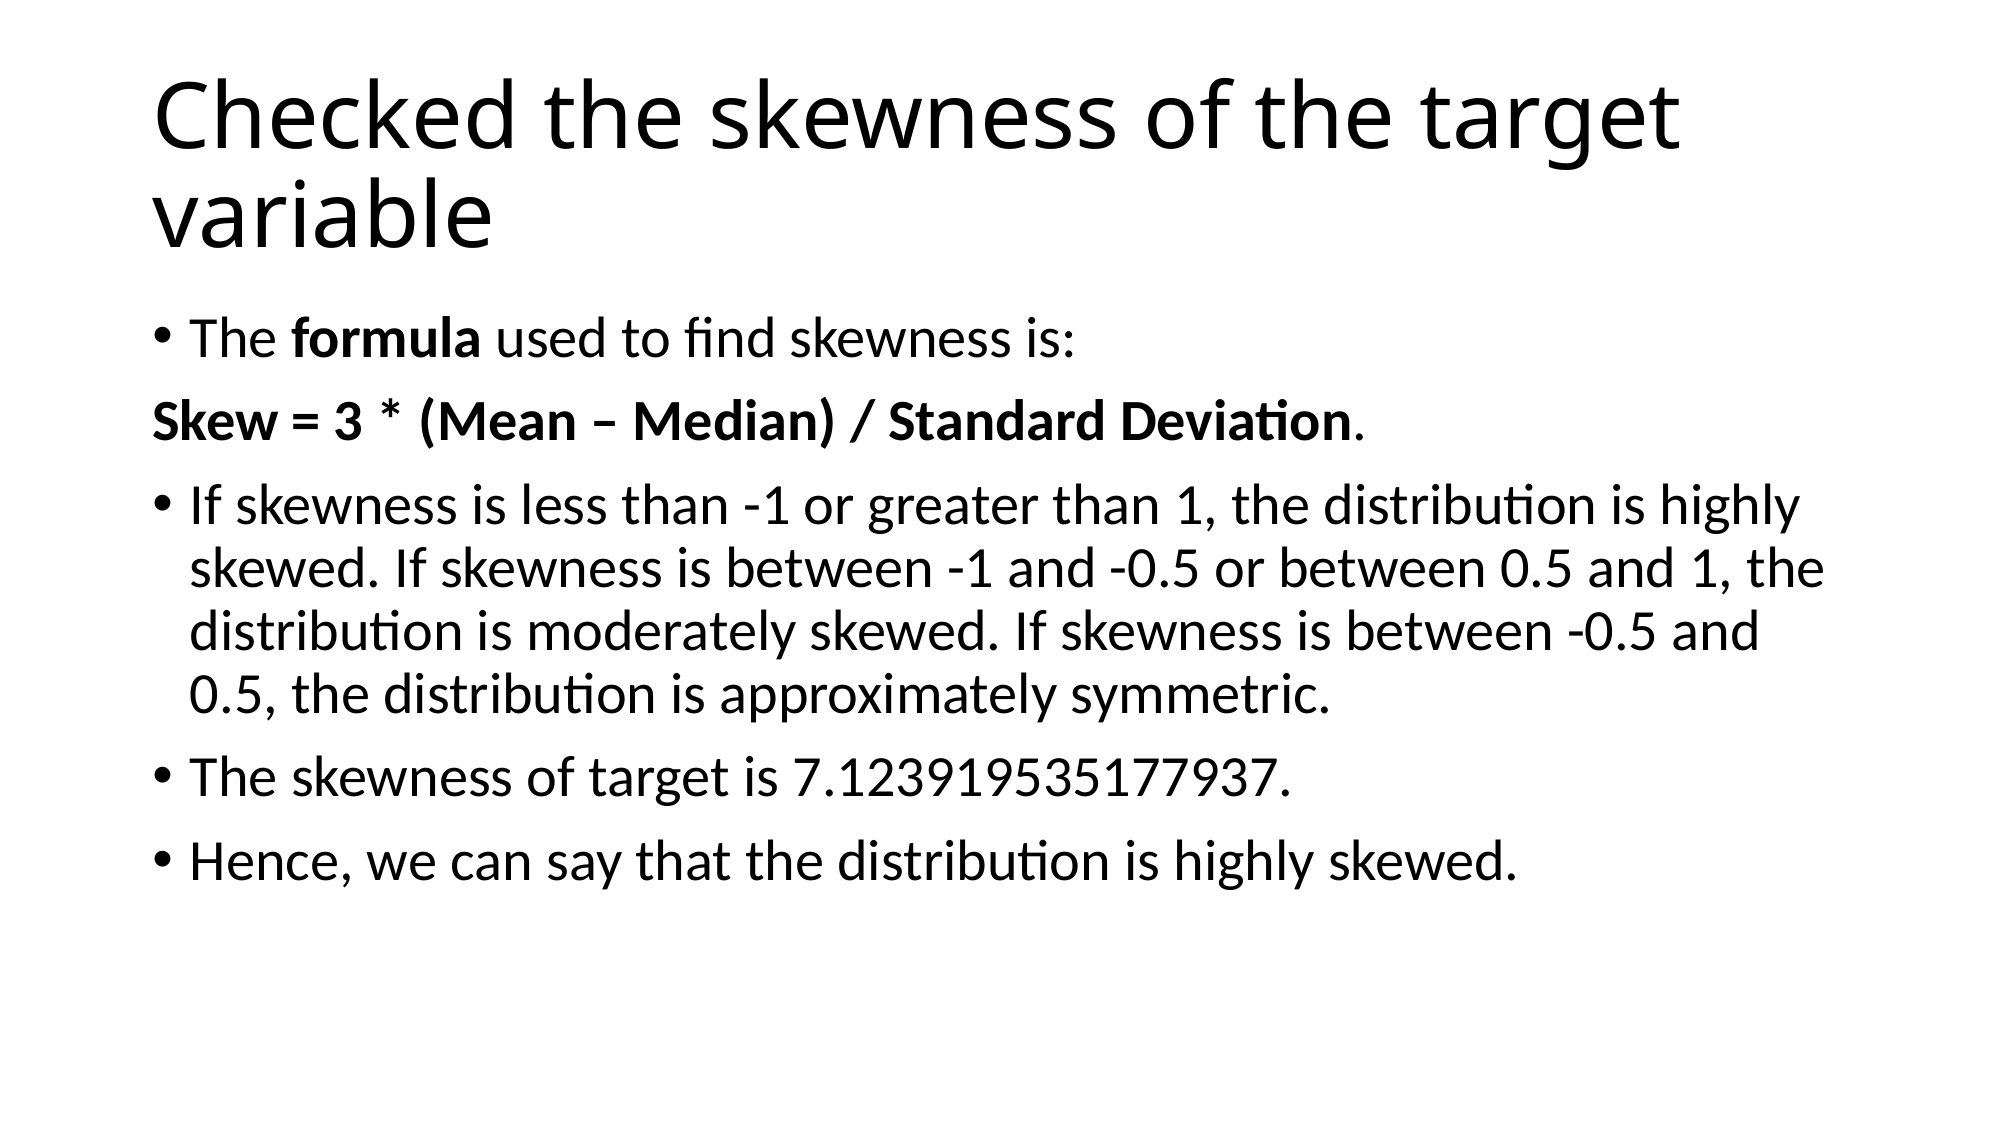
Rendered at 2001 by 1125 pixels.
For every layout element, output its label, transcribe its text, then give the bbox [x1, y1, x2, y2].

title Checked the skewness of the target variable [137, 59, 1863, 278]
list The formula used to find skewness is: Skew = 3 * (Mean – Median) / Standard Deviation. If skewness is less than -1 or greater than 1, the distribution is highly skewed. If skewness is between -1 and -0.5 or between 0.5 and 1, the distribution is moderately skewed. If skewness is between -0.5 and 0.5, the distribution is approximately symmetric. The skewness of target is 7.123919535177937. Hence, we can say that the distribution is highly skewed. [137, 299, 1863, 1014]
